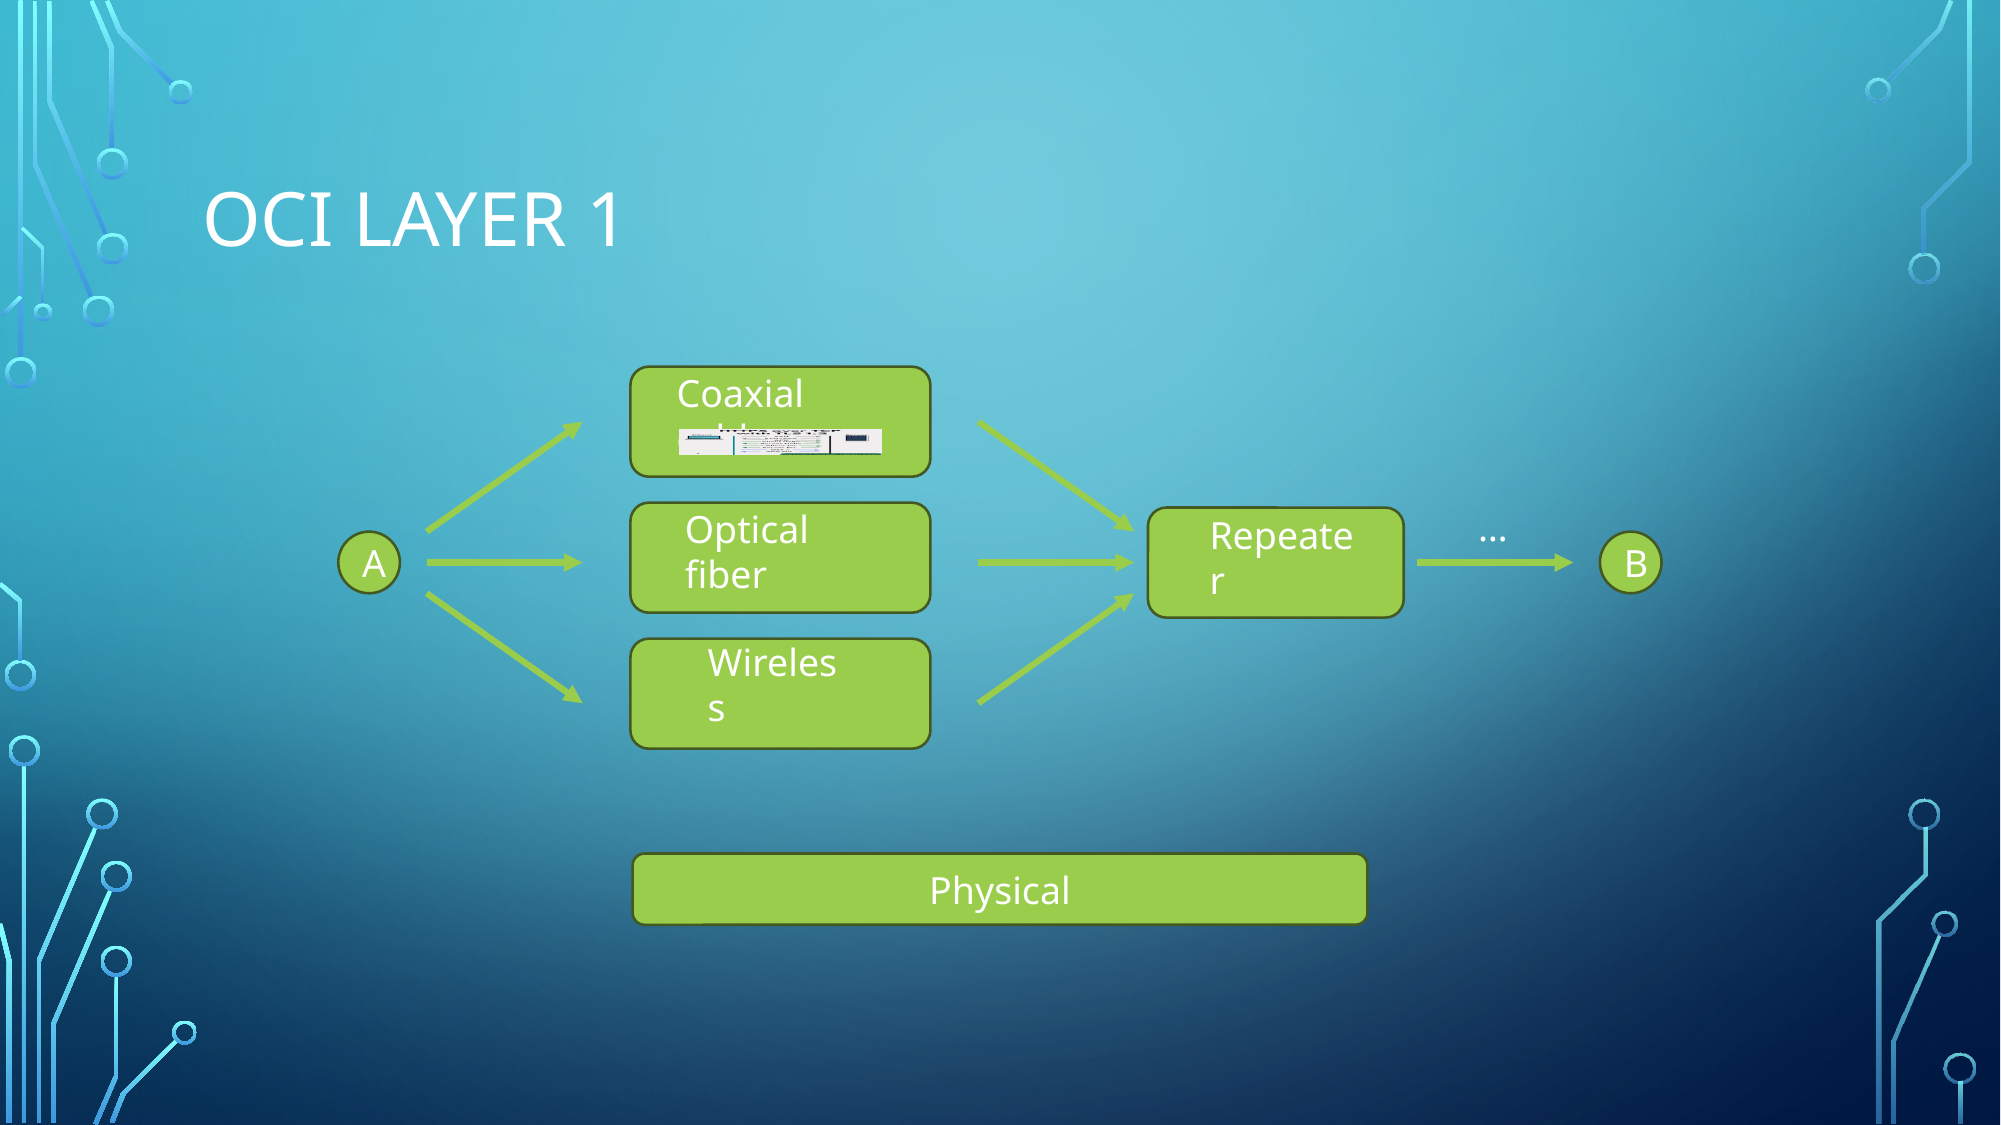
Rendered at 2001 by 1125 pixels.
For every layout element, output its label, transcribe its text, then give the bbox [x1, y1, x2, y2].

text_box A [336, 530, 402, 595]
text_box [629, 637, 932, 750]
text_box [629, 365, 932, 478]
text_box Coaxial cable [661, 362, 918, 468]
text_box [977, 593, 1135, 704]
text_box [426, 421, 583, 532]
text_box [1146, 506, 1406, 619]
text_box Optical fiber [670, 498, 910, 604]
text_box B [1598, 530, 1663, 595]
text_box Repeater [1194, 504, 1371, 609]
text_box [426, 593, 583, 704]
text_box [977, 421, 1135, 532]
text_box … [1463, 497, 1554, 557]
text_box [629, 501, 932, 614]
text_box Physical [631, 852, 1369, 927]
title OCI Layer 1 [187, 101, 1813, 344]
picture [679, 429, 882, 455]
text_box Wireless [693, 631, 869, 737]
